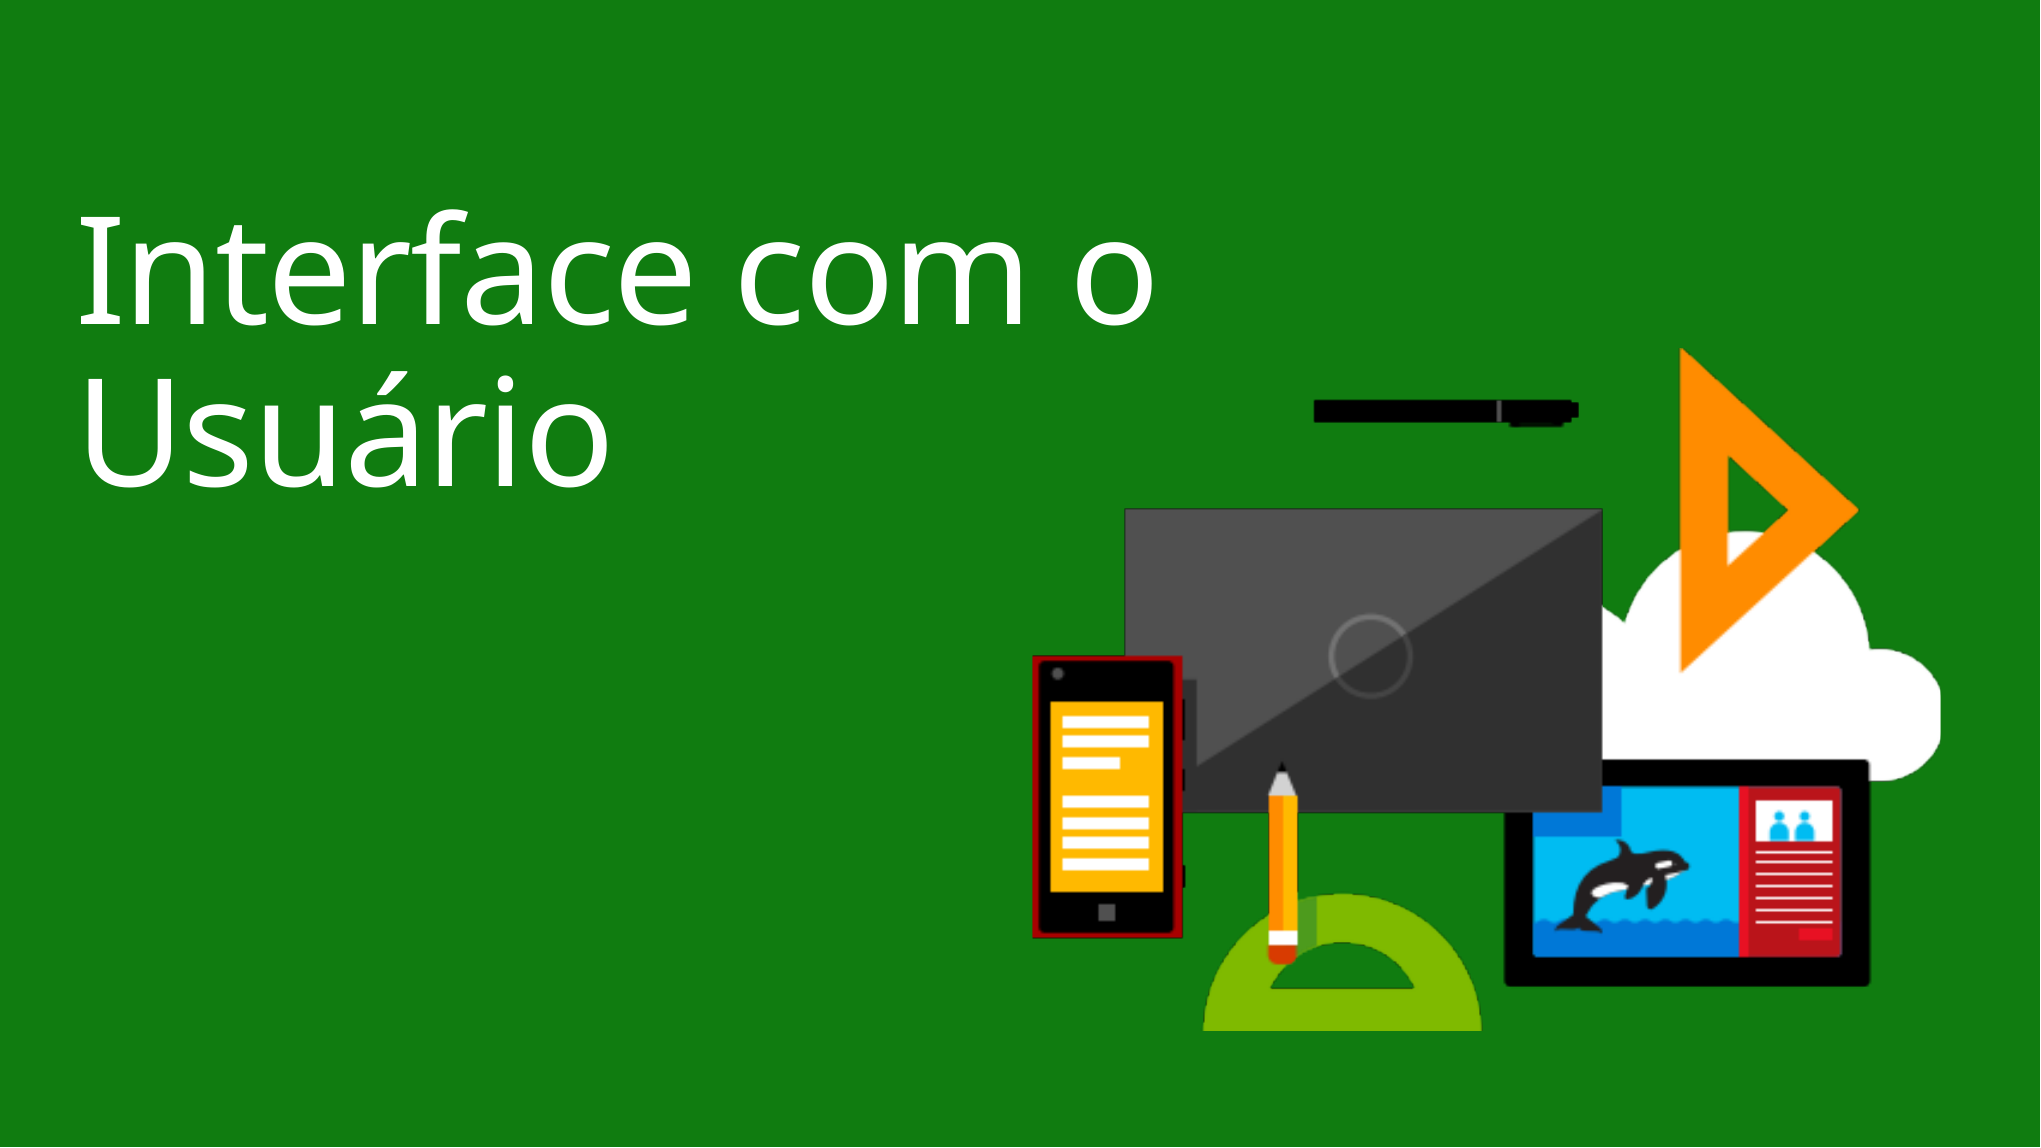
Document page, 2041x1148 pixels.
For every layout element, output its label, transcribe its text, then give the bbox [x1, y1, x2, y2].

title Interface com o Usuário [60, 180, 1260, 538]
